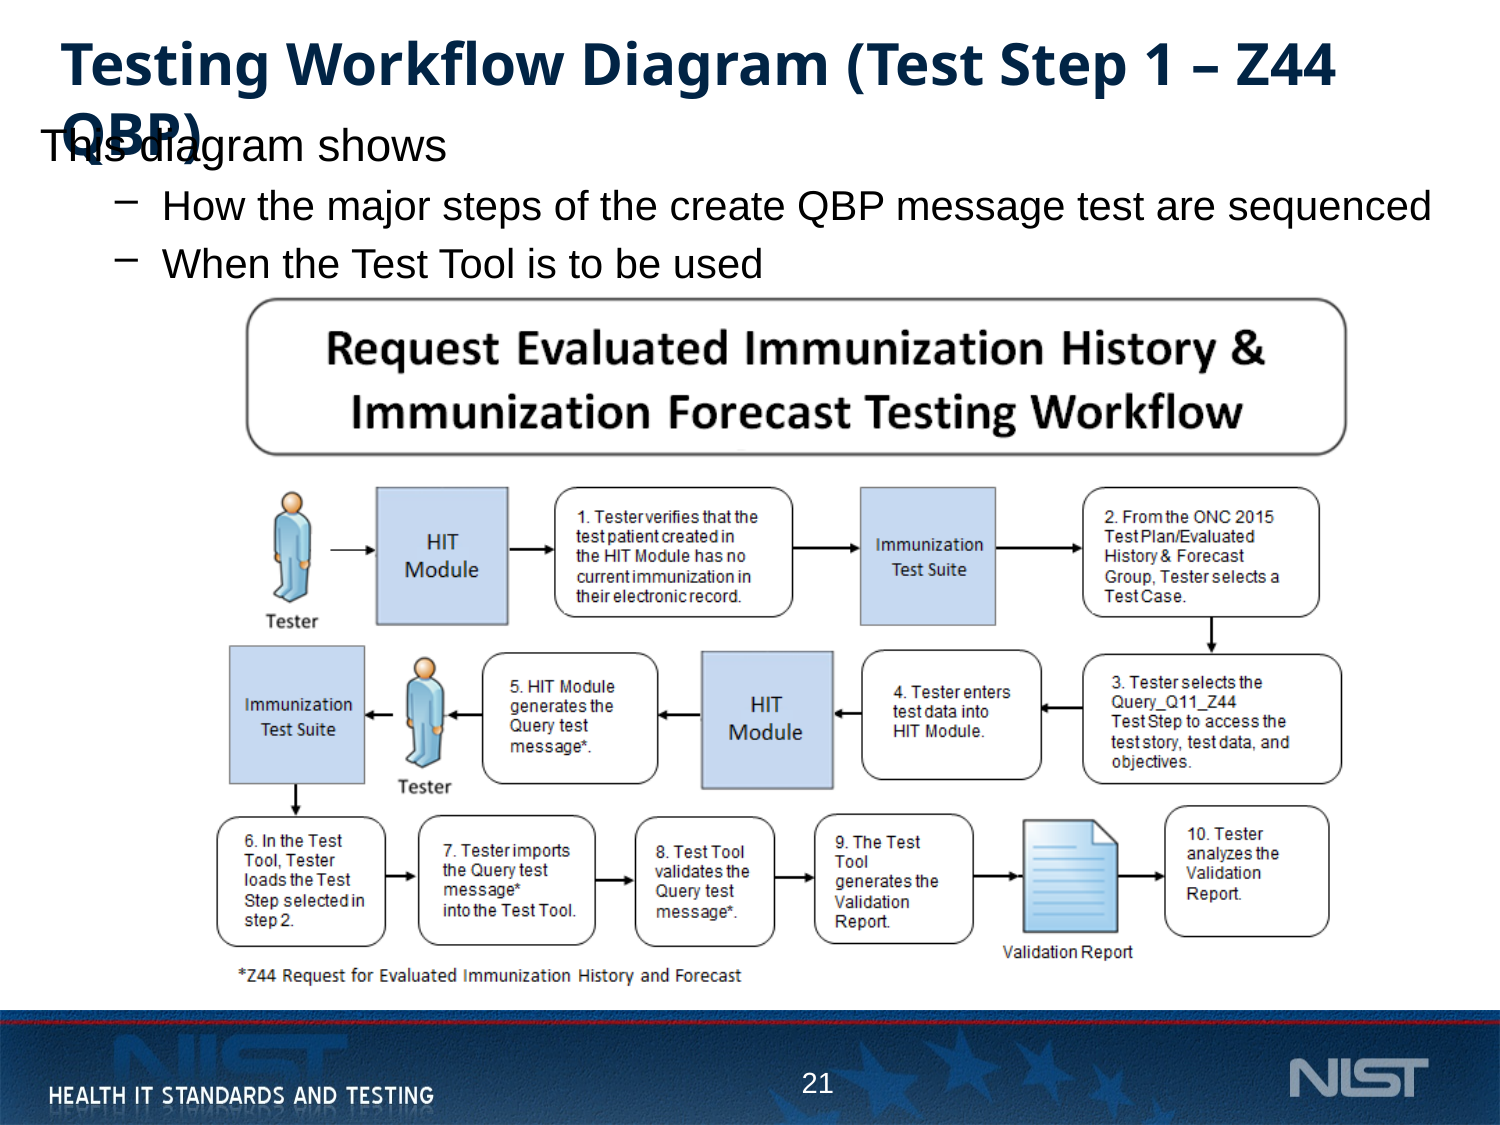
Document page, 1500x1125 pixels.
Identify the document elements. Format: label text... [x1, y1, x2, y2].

picture [199, 291, 1366, 1001]
list This diagram shows How the major steps of the create QBP message test are sequenced When the Test Tool is to be used [24, 107, 1462, 293]
title Testing Workflow Diagram (Test Step 1 – Z44 QBP) [45, 19, 1396, 106]
slide_number 21 [642, 1056, 994, 1125]
picture [0, 1010, 1500, 1125]
